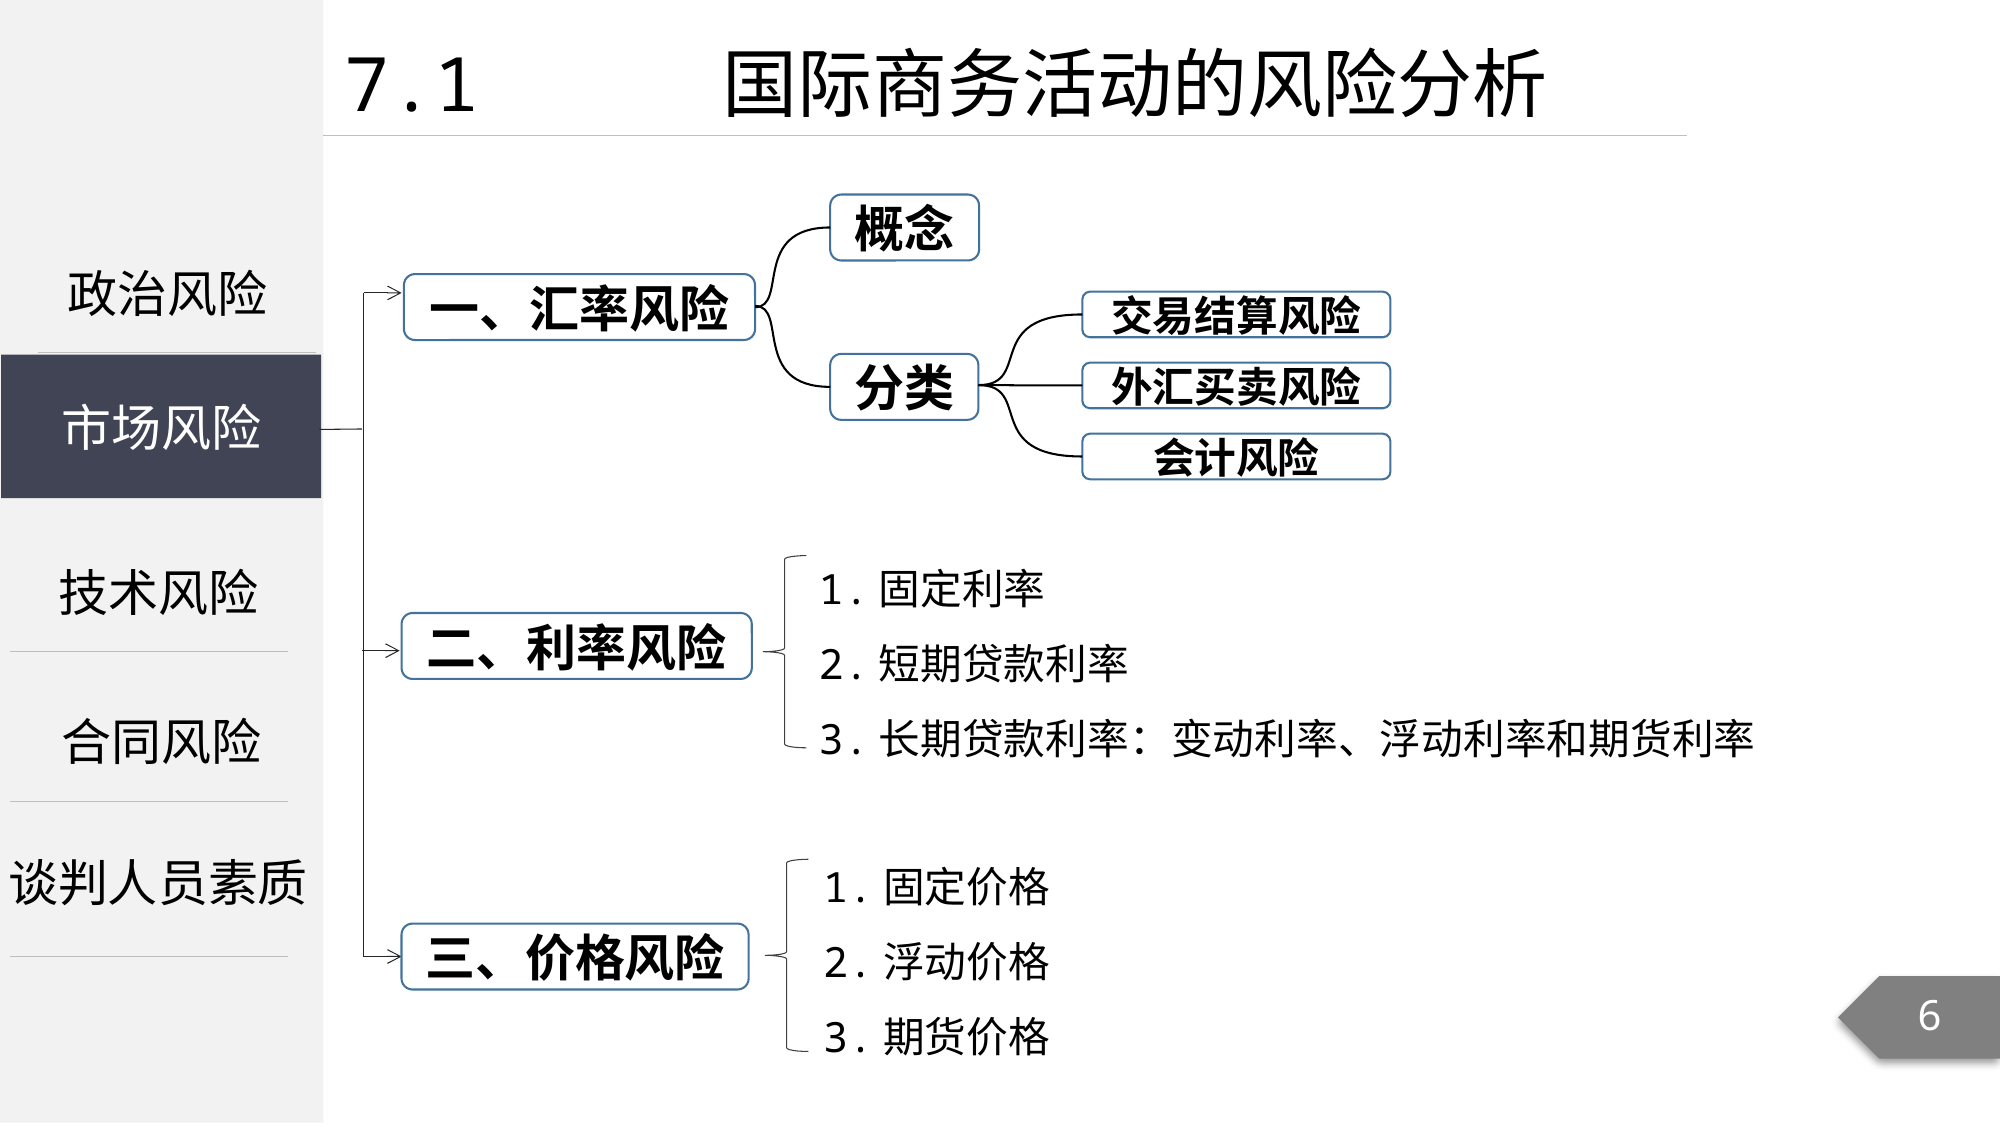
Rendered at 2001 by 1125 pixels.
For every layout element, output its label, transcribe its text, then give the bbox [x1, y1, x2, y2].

text_box 7.1 国际商务活动的风险分析 [329, 29, 1781, 134]
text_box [319, 292, 402, 957]
text_box [0, 0, 324, 354]
text_box [762, 555, 807, 749]
text_box 二、利率风险 [402, 611, 753, 680]
text_box 三、价格风险 [400, 922, 750, 991]
text_box 市场风险 [0, 354, 319, 499]
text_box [755, 194, 980, 420]
text_box 谈判人员素质 [0, 843, 319, 919]
text_box 1.固定利率 2.短期贷款利率 3.长期贷款利率：变动利率、浮动利率和期货利率 [803, 530, 1776, 771]
text_box [0, 919, 324, 1124]
text_box [764, 858, 809, 1053]
text_box 政治风险 [29, 254, 305, 330]
text_box 6 [1838, 976, 2000, 1059]
text_box 一、汇率风险 [402, 273, 755, 342]
text_box [0, 499, 319, 843]
text_box 技术风险 [20, 524, 296, 629]
text_box 1.固定价格 2.浮动价格 3.期货价格 [808, 828, 1185, 1068]
text_box 合同风险 [23, 673, 299, 778]
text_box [978, 291, 1391, 480]
